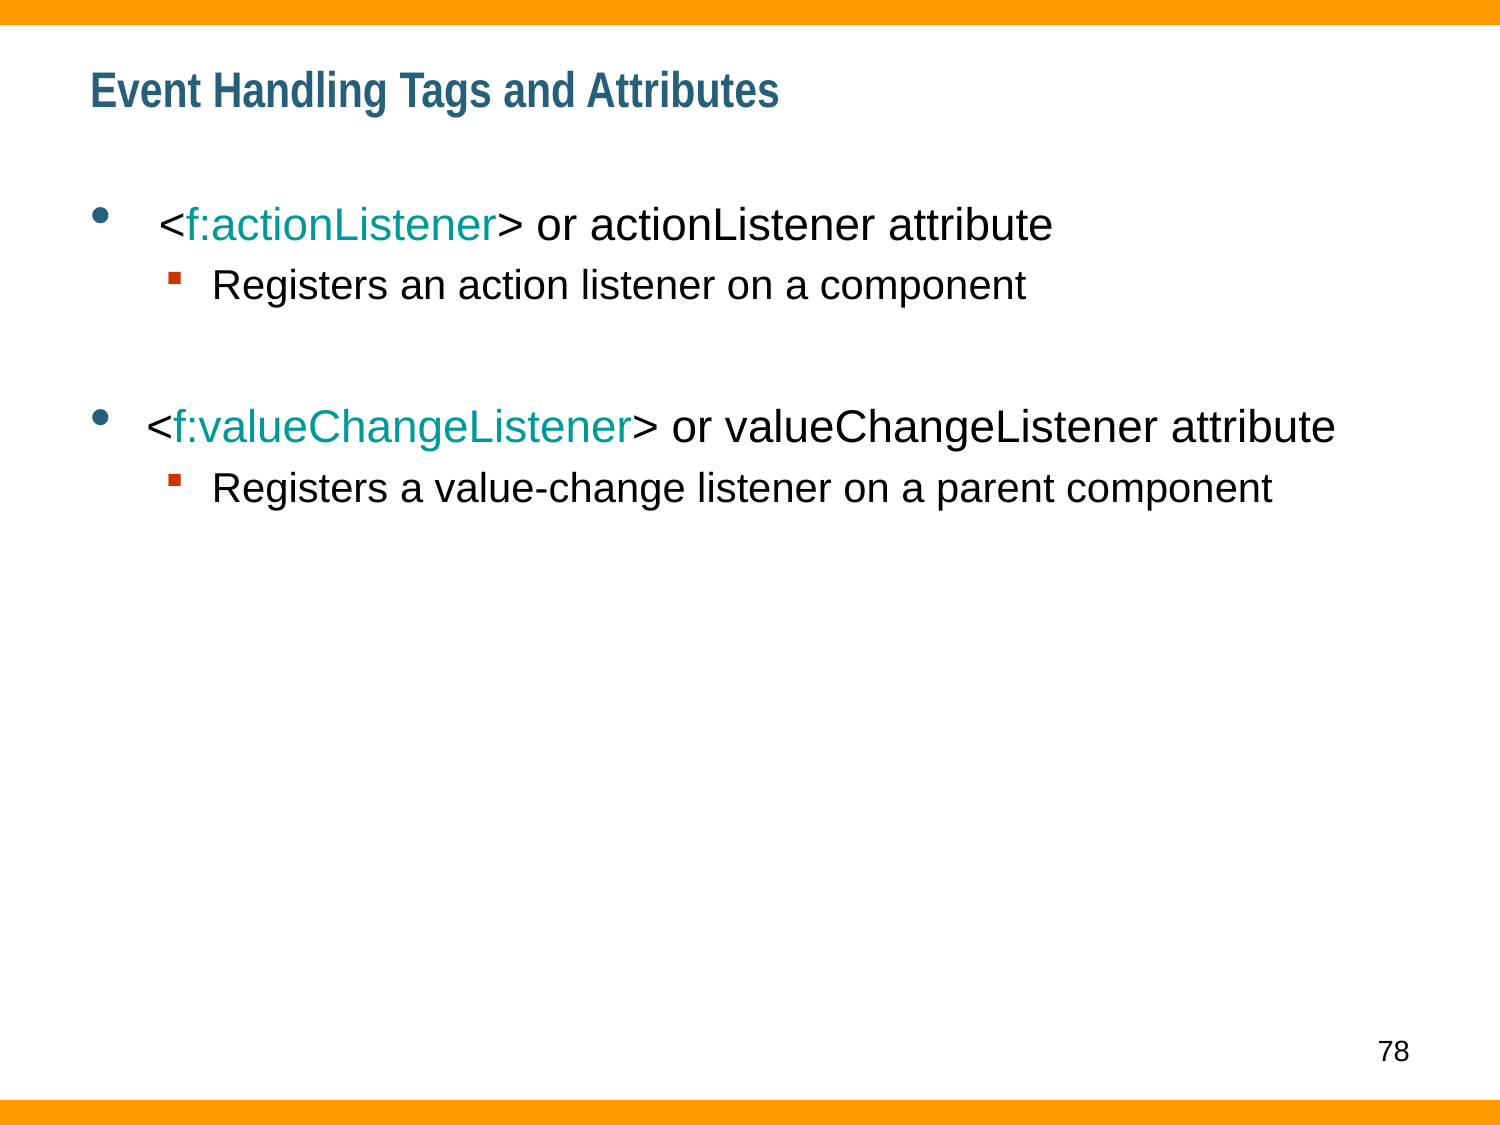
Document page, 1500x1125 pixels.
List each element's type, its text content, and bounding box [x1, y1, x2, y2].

list <f:actionListener> or actionListener attribute Registers an action listener on a component <f:valueChangeListener> or valueChangeListener attribute Registers a value-change listener on a parent component [74, 187, 1426, 1013]
slide_number 78 [1074, 1024, 1426, 1103]
title Event Handling Tags and Attributes [74, 37, 1426, 138]
